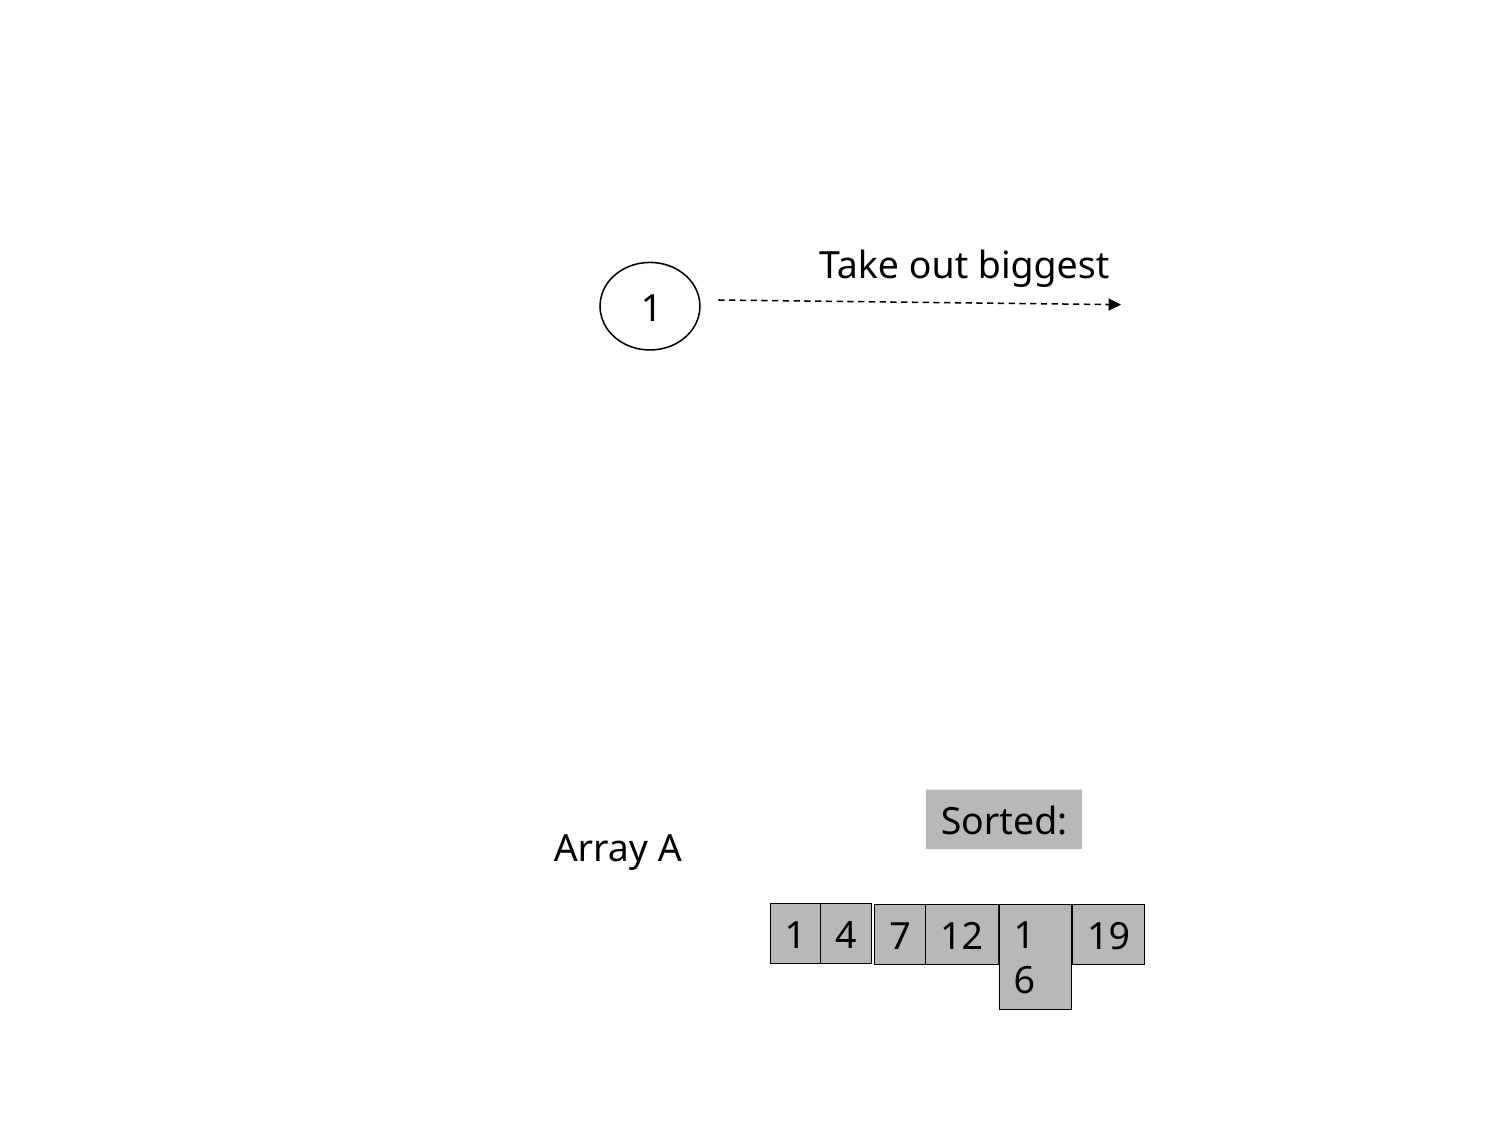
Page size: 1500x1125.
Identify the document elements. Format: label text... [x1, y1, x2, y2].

text_box 1 [769, 903, 820, 964]
text_box [1108, 298, 1122, 311]
text_box 19 [1072, 904, 1145, 965]
text_box 7 [874, 904, 926, 965]
text_box 12 [926, 904, 998, 965]
text_box 1 [625, 276, 677, 337]
text_box Array A [538, 816, 697, 877]
text_box 16 [998, 904, 1072, 1009]
text_box Take out biggest [804, 233, 1125, 294]
text_box 4 [820, 903, 872, 964]
text_box [600, 262, 700, 350]
text_box Sorted: [925, 789, 1082, 850]
